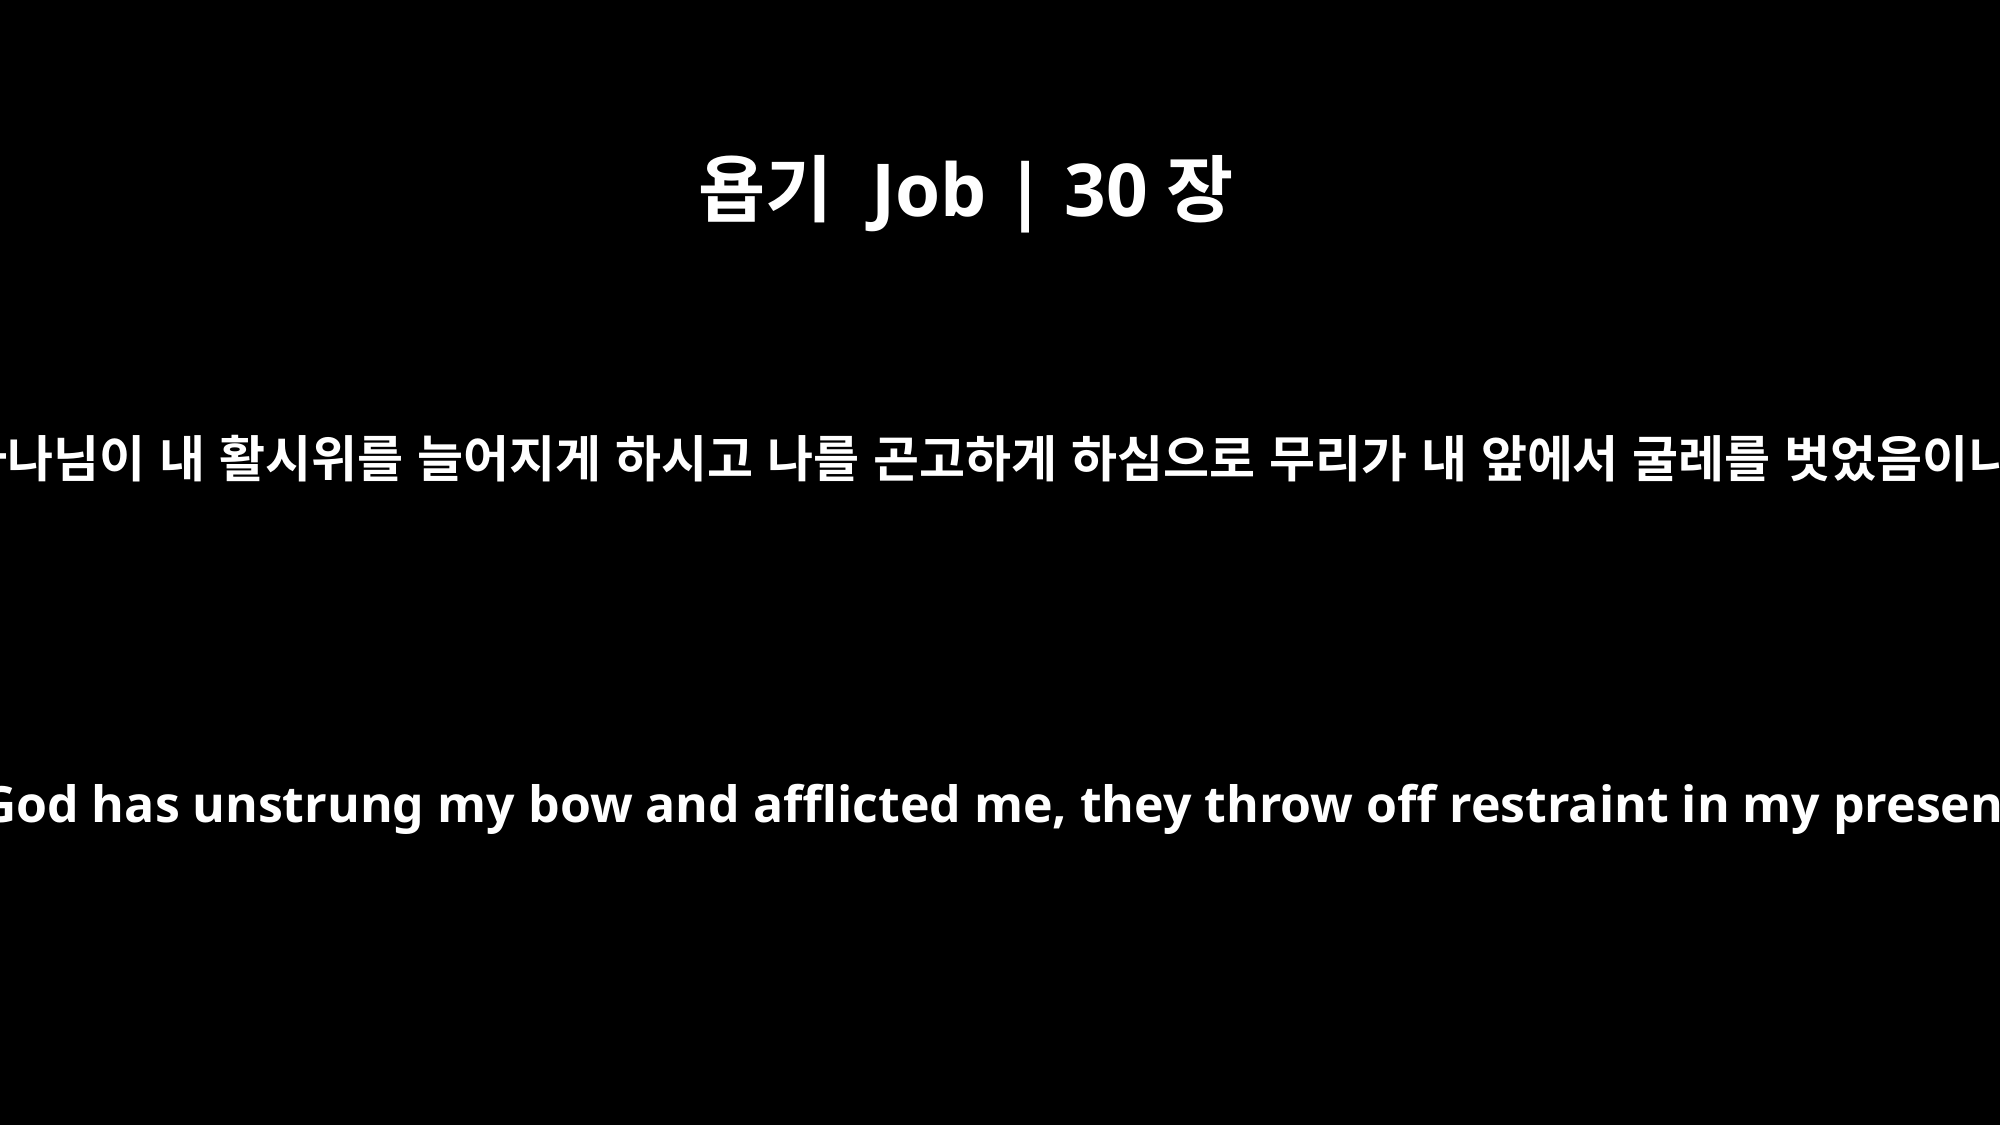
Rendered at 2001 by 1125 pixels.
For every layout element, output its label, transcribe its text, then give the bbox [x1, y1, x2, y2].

text_box Now that God has unstrung my bow and afflicted me, they throw off restraint in my presence. [0, 764, 2000, 840]
text_box 욥기 Job | 30장 [683, 136, 1249, 239]
text_box 11 이는 하나님이 내 활시위를 늘어지게 하시고 나를 곤고하게 하심으로 무리가 내 앞에서 굴레를 벗었음이니라 [0, 359, 2000, 495]
